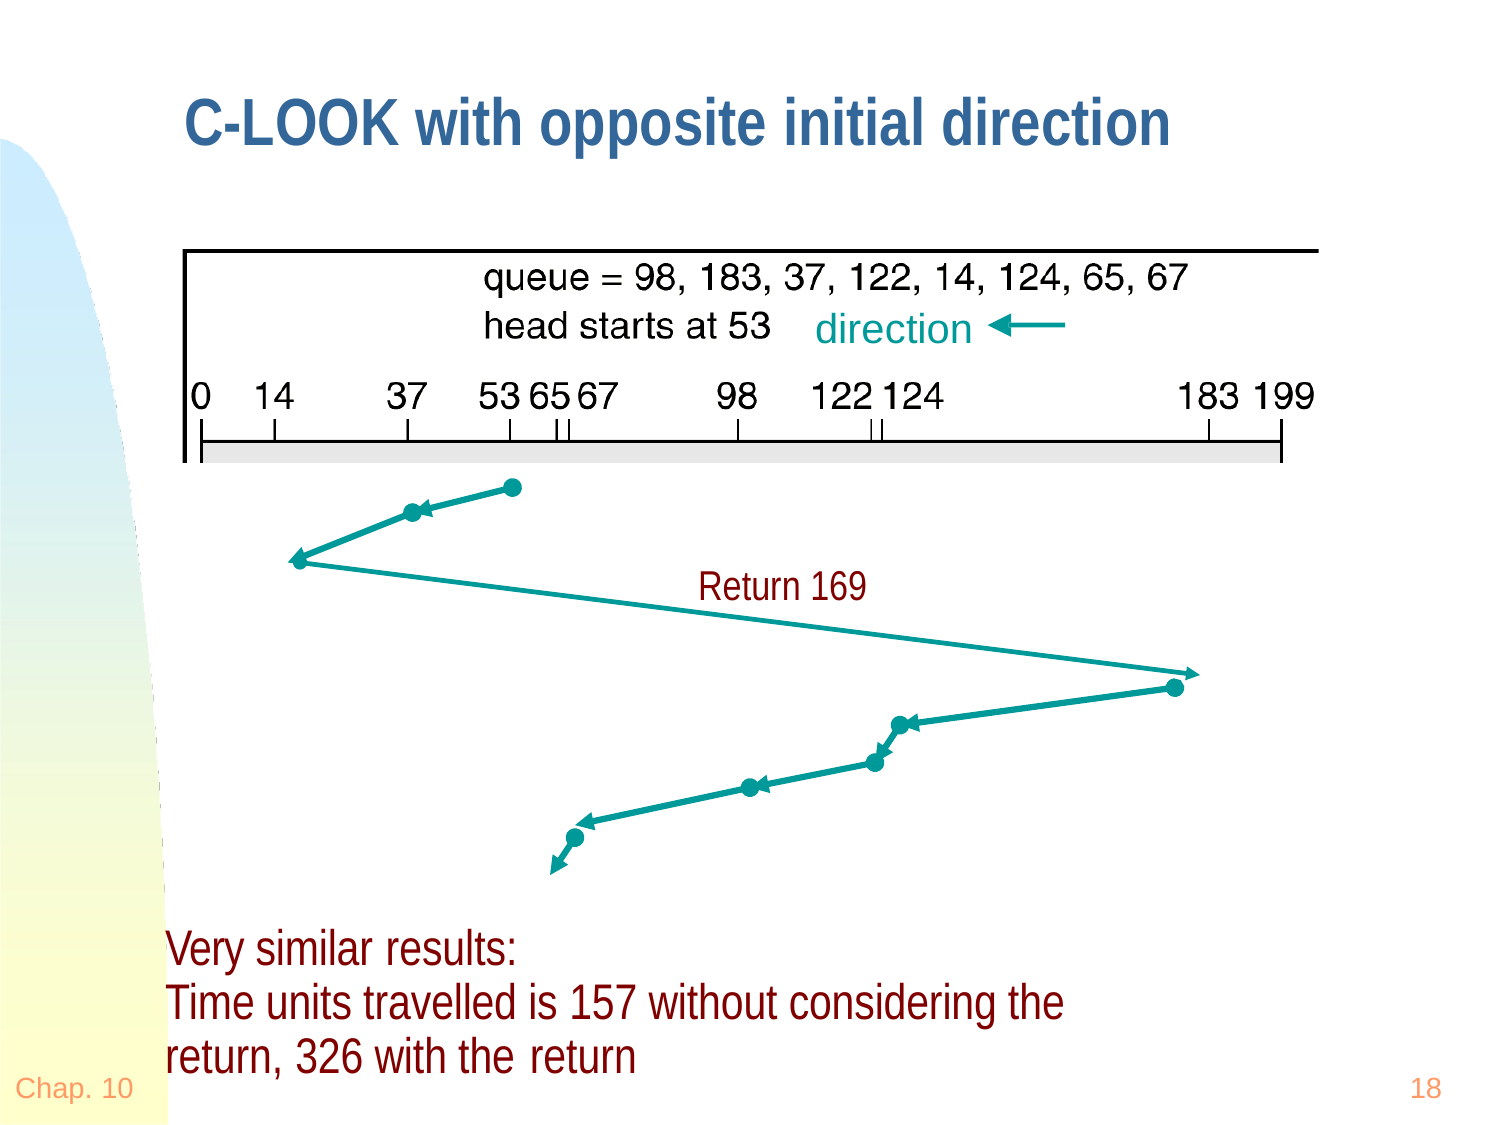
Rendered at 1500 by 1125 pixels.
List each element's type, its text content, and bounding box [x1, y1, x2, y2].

text_box [287, 478, 1201, 681]
title C-LOOK with opposite initial direction [182, 77, 1425, 268]
text_box direction [813, 299, 976, 352]
text_box Very similar results: Time units travelled is 157 without considering the return, 326 with the return [162, 919, 1151, 1084]
text_box Return 169 [696, 556, 870, 609]
text_box [550, 828, 585, 876]
text_box [987, 313, 1066, 337]
text_box [575, 678, 1185, 831]
slide_number 18 [1403, 1069, 1449, 1125]
picture [0, 138, 169, 1125]
text_box Chap. 10 [12, 1069, 136, 1105]
text_box [182, 249, 1319, 463]
